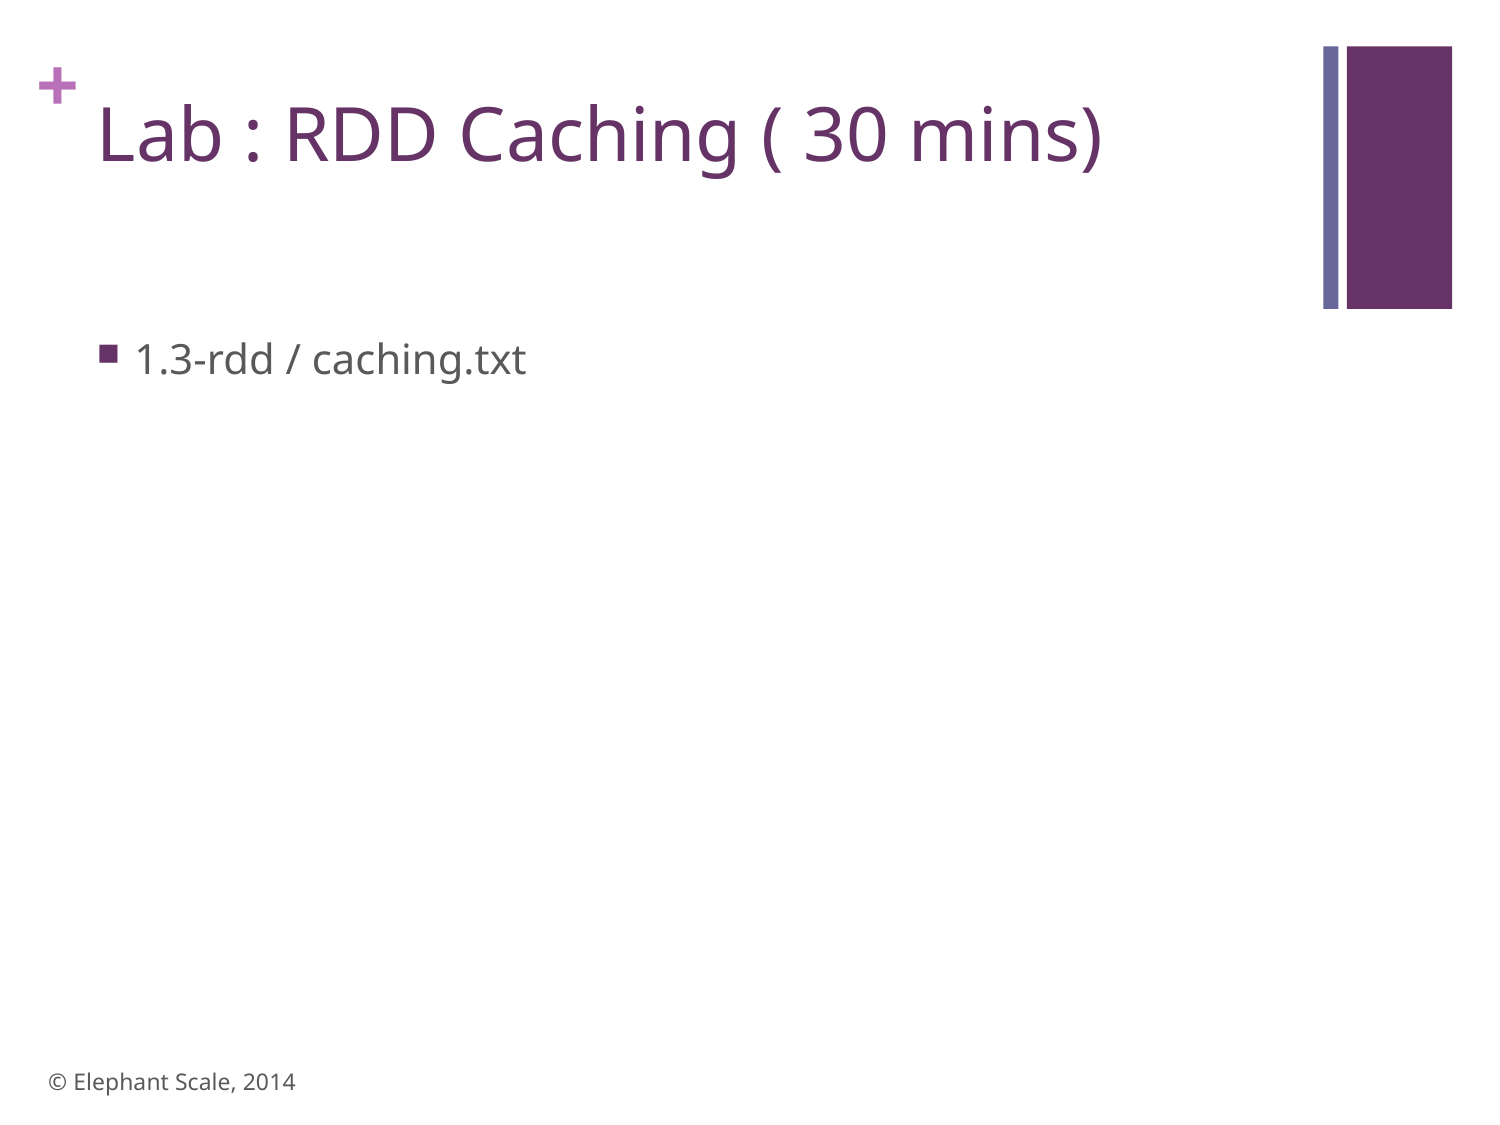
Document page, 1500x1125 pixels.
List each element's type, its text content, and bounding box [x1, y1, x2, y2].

footer © Elephant Scale, 2014 [33, 1053, 1038, 1114]
title Lab : RDD Caching ( 30 mins) [81, 79, 1322, 263]
list 1.3-rdd / caching.txt [81, 324, 1322, 1005]
